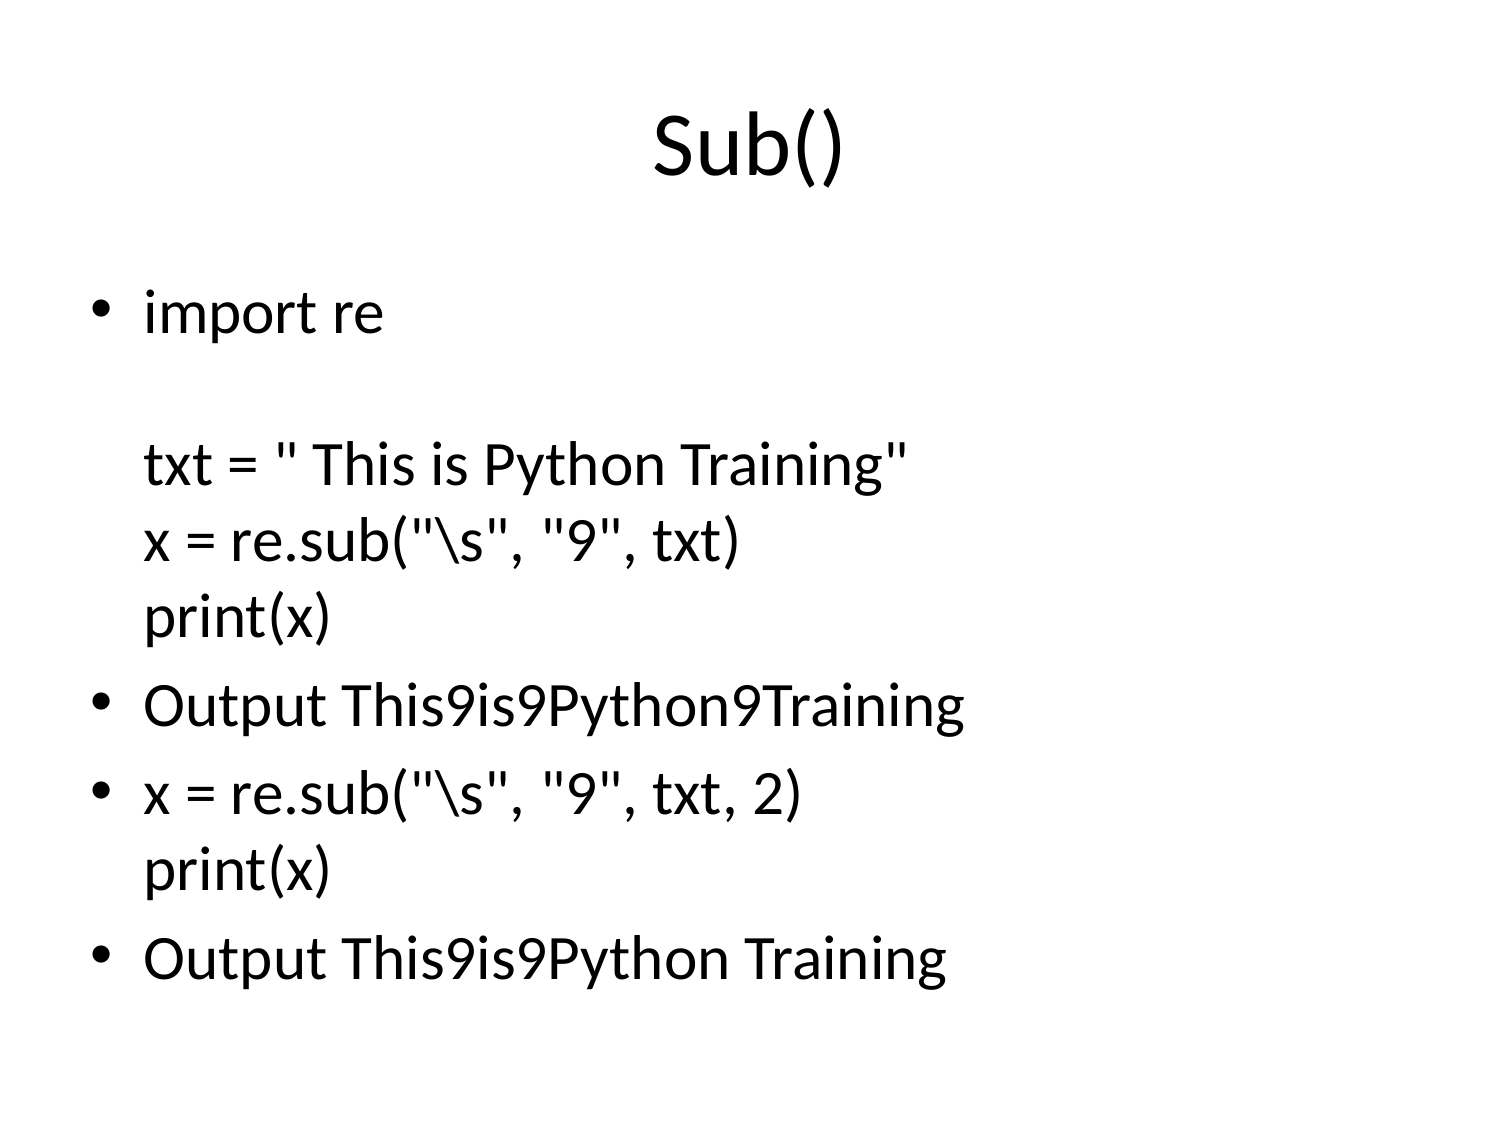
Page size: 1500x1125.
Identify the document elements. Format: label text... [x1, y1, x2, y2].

title Sub() [75, 45, 1425, 233]
list import re txt = " This is Python Training" x = re.sub("\s", "9", txt) print(x) Output This9is9Python9Training x = re.sub("\s", "9", txt, 2) print(x) Output This9is9Python Training [75, 262, 1425, 1005]
